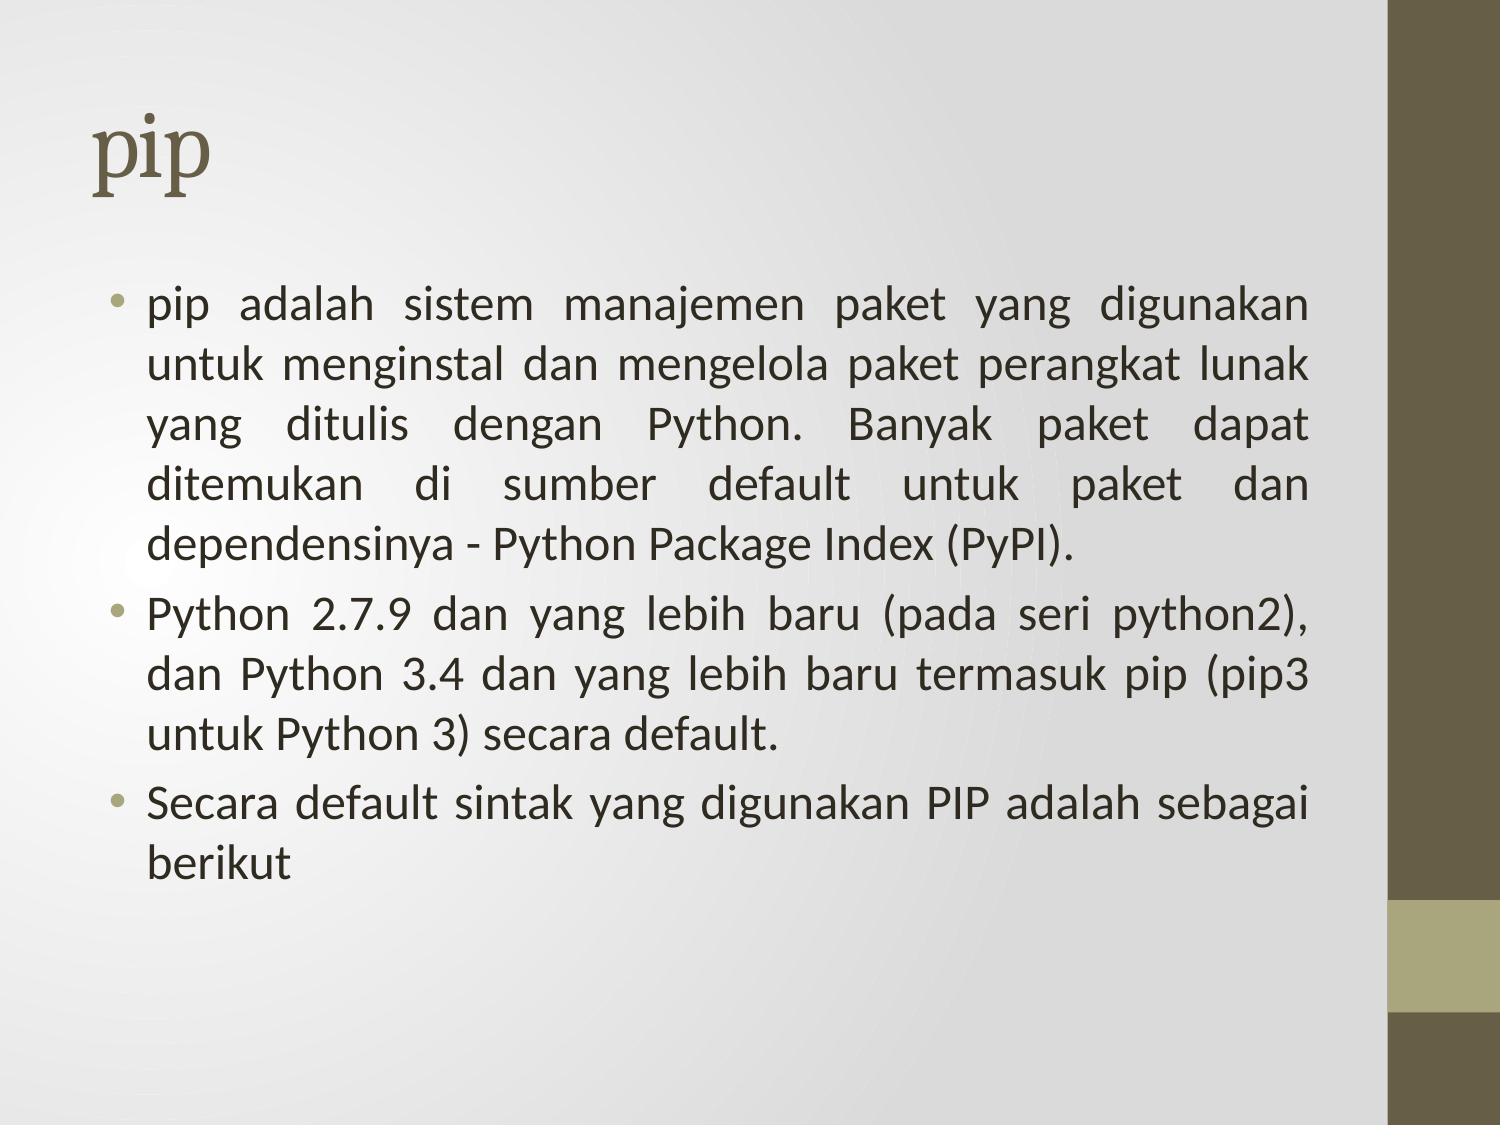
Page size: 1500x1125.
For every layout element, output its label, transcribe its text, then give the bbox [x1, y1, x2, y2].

list pip adalah sistem manajemen paket yang digunakan untuk menginstal dan mengelola paket perangkat lunak yang ditulis dengan Python. Banyak paket dapat ditemukan di sumber default untuk paket dan dependensinya - Python Package Index (PyPI). Python 2.7.9 dan yang lebih baru (pada seri python2), dan Python 3.4 dan yang lebih baru termasuk pip (pip3 untuk Python 3) secara default. Secara default sintak yang digunakan PIP adalah sebagai berikut [75, 262, 1325, 1050]
title pip [75, 45, 1325, 233]
